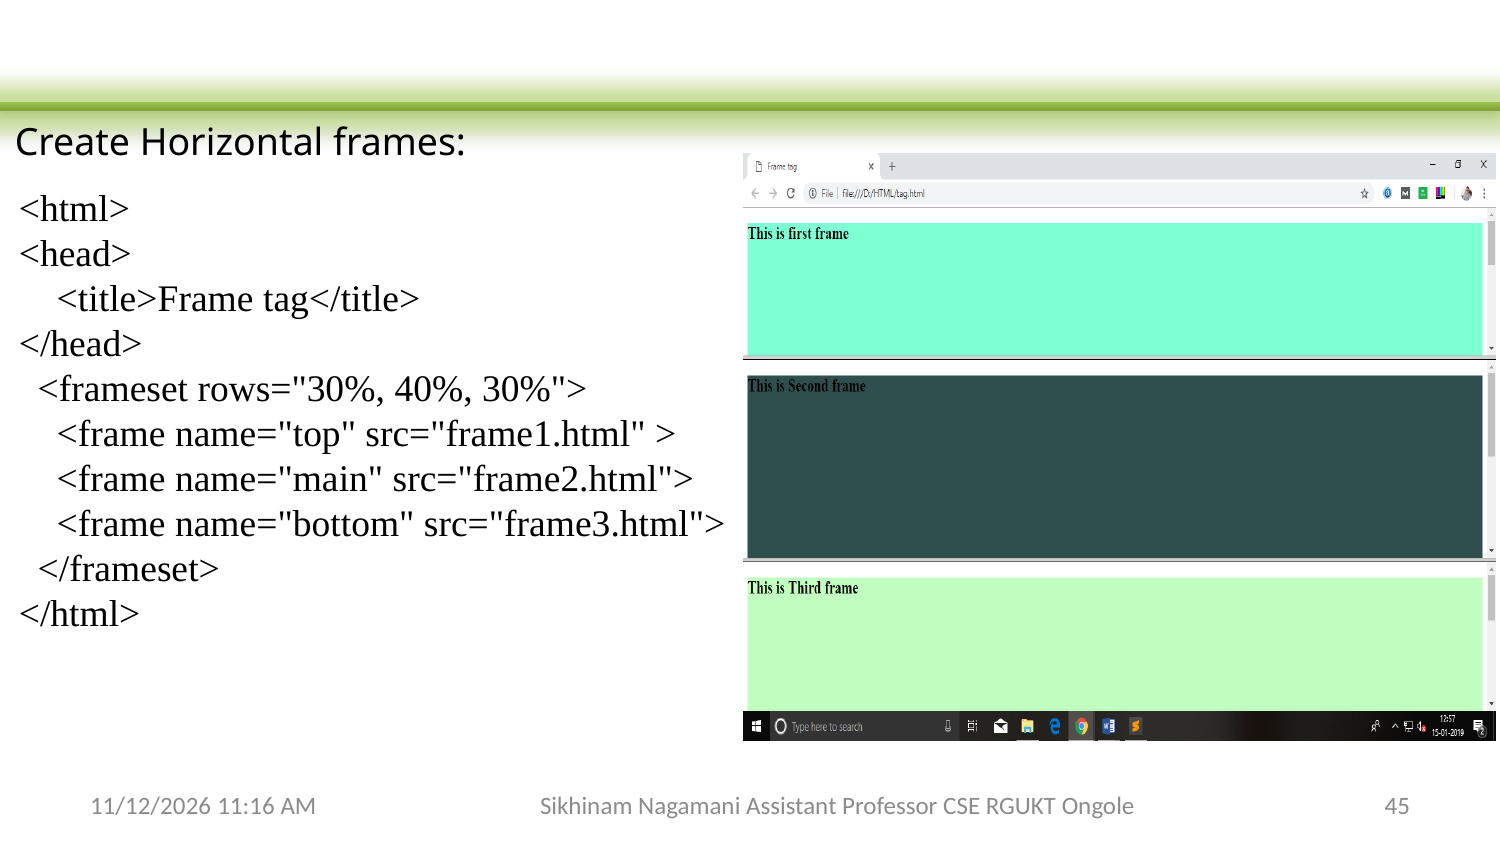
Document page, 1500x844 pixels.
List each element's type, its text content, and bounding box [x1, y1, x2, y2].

text_box Create Horizontal frames: [0, 110, 799, 171]
footer Sikhinam Nagamani Assistant Professor CSE RGUKT Ongole [512, 782, 1164, 828]
picture [743, 152, 1497, 741]
text_box <html> <head> <title>Frame tag</title> </head> <frameset rows="30%, 40%, 30%"> <frame name="top" src="frame1.html" > <frame name="main" src="frame2.html"> <frame name="bottom" src="frame3.html"> </frameset> </html> [3, 176, 737, 642]
text_box [0, 102, 1500, 111]
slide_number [75, 782, 425, 828]
slide_number 45 [1164, 782, 1425, 828]
